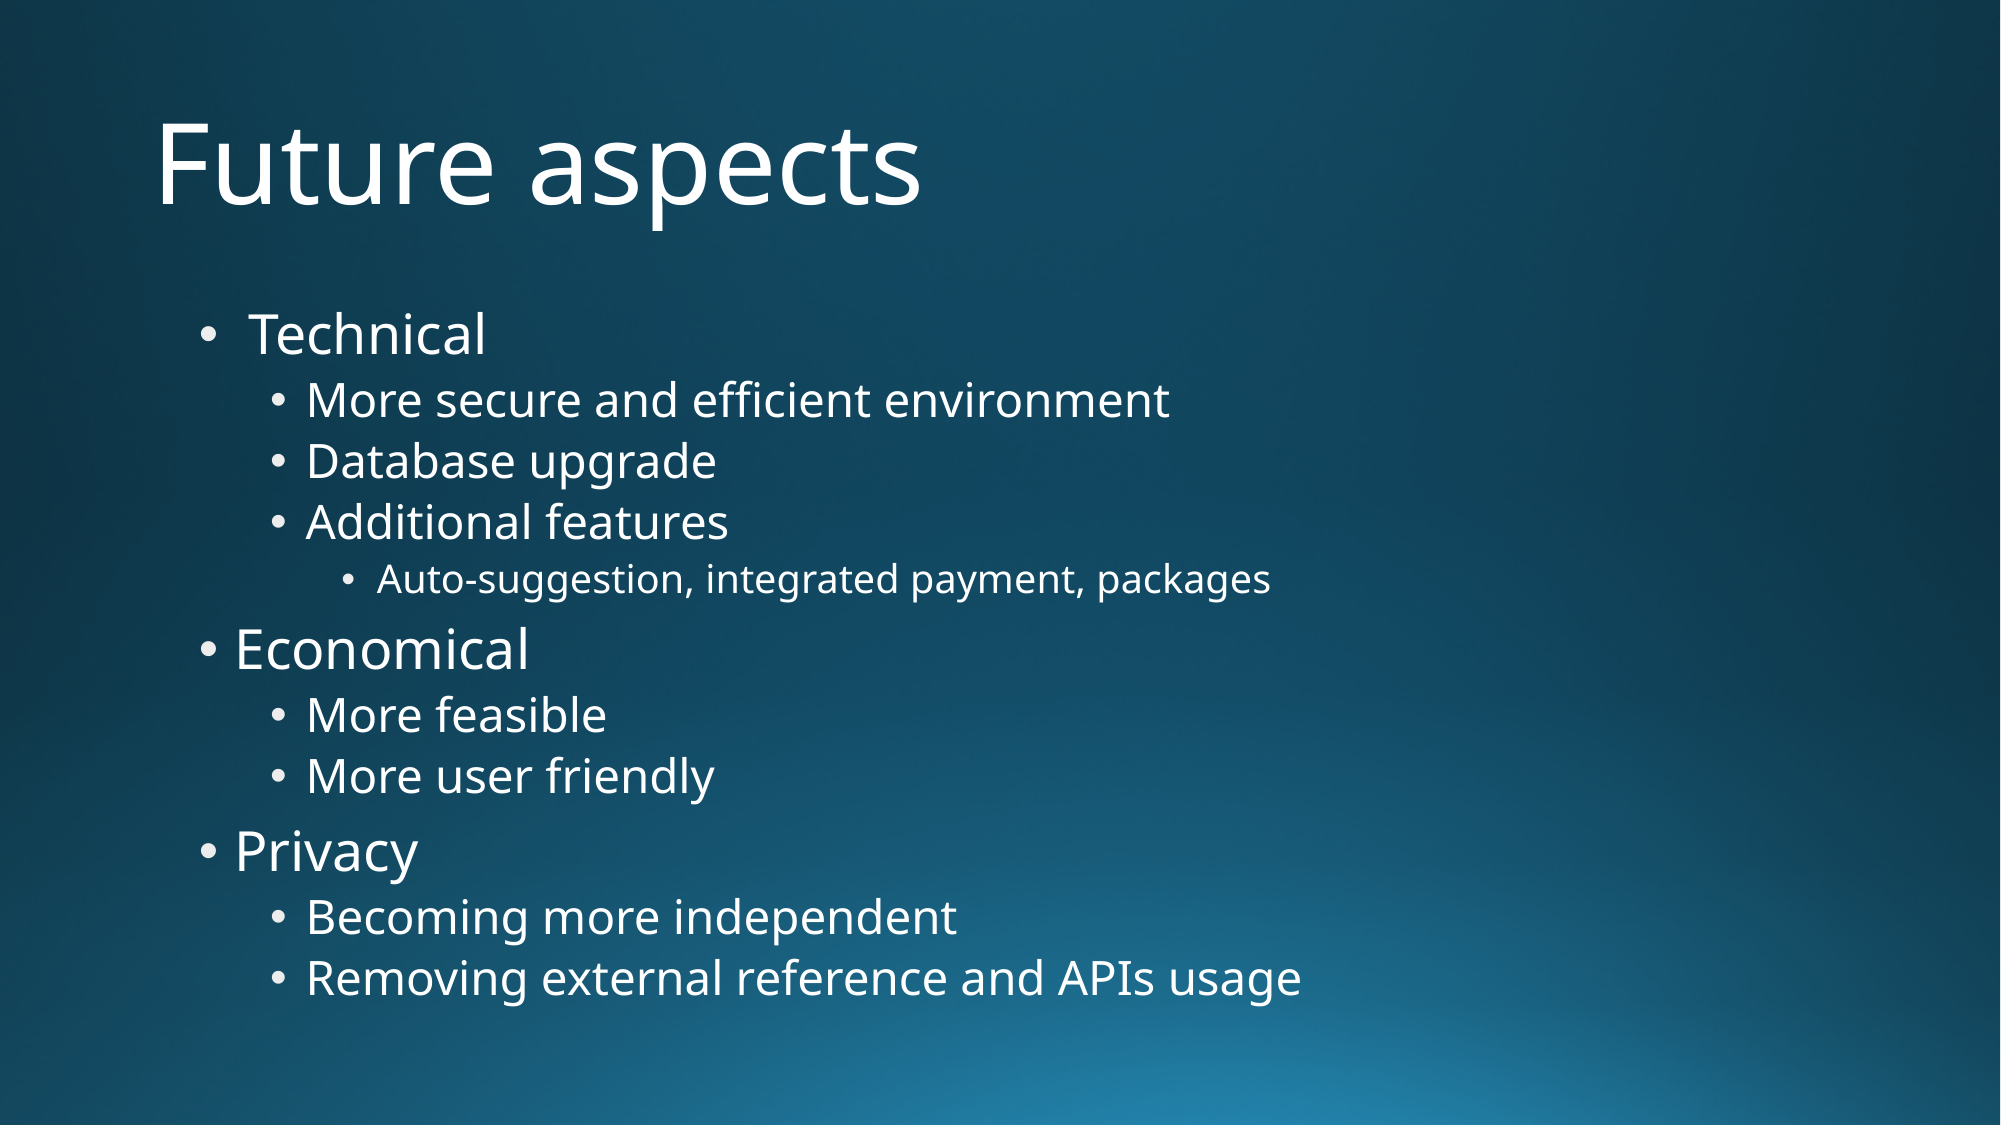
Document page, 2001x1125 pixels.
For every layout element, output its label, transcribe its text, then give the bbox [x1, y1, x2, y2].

list Technical More secure and efficient environment Database upgrade Additional features Auto-suggestion, integrated payment, packages Economical More feasible More user friendly Privacy Becoming more independent Removing external reference and APIs usage [183, 299, 1863, 1014]
title Future aspects [137, 59, 1863, 278]
picture [0, 0, 2001, 1125]
